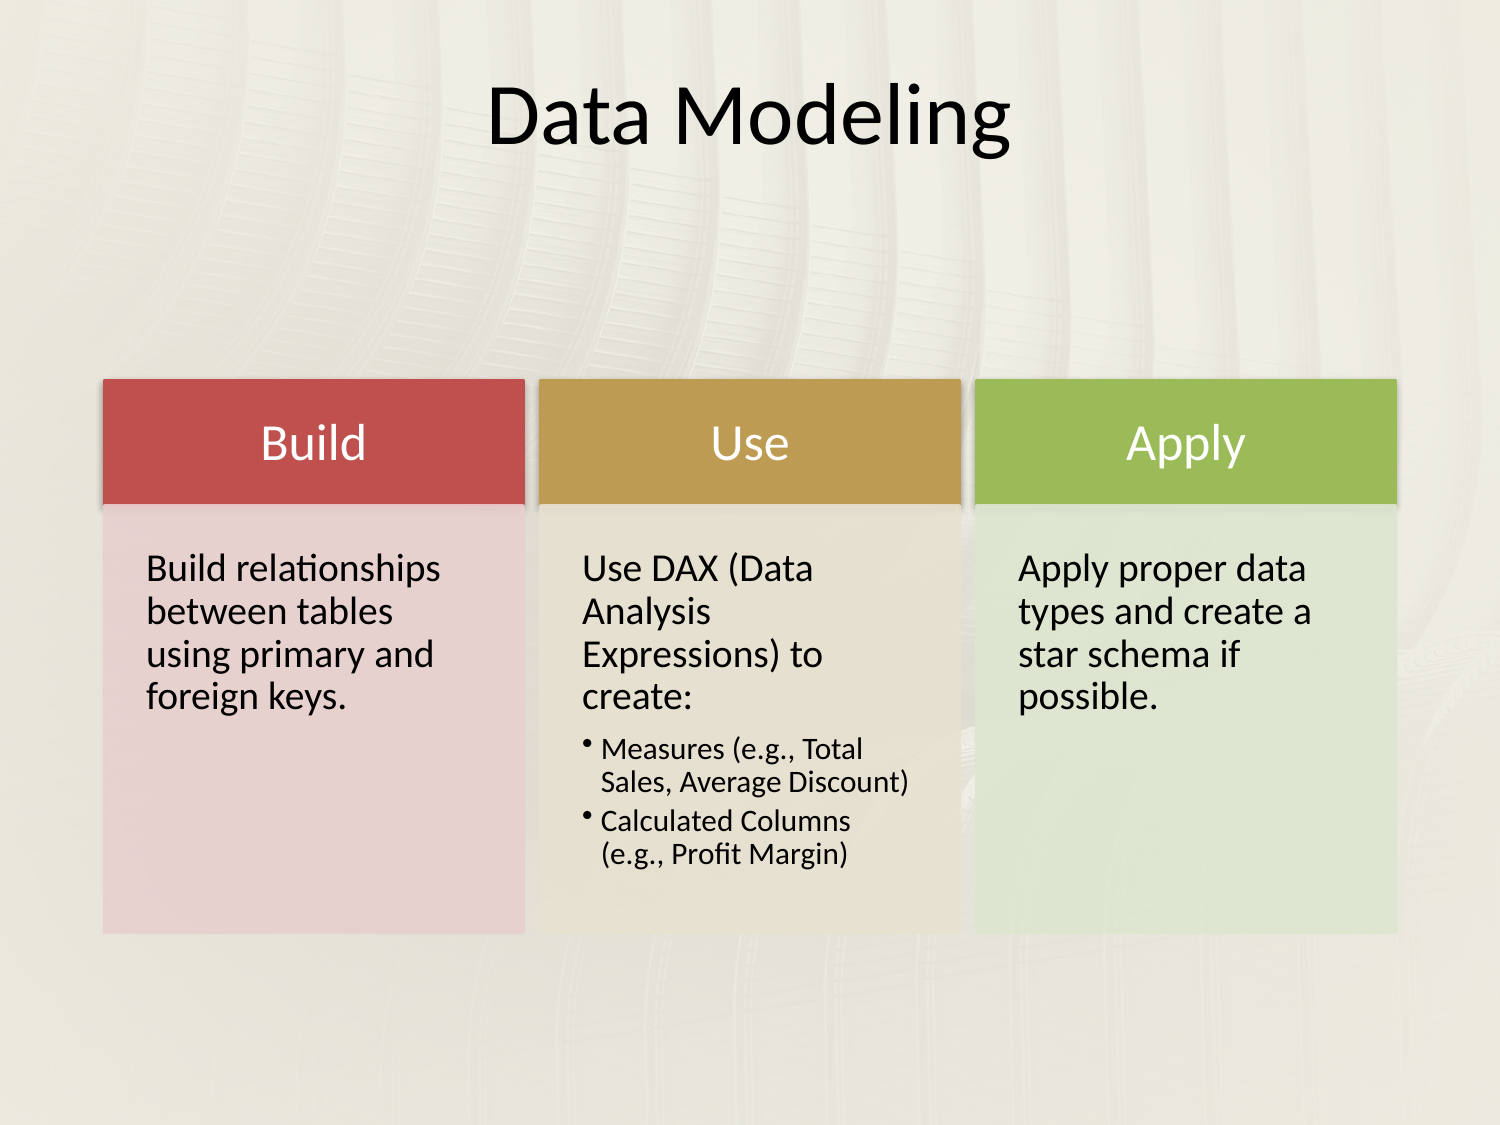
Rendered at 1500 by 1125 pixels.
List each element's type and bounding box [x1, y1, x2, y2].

picture [0, 0, 1500, 1125]
list [102, 299, 1398, 1014]
